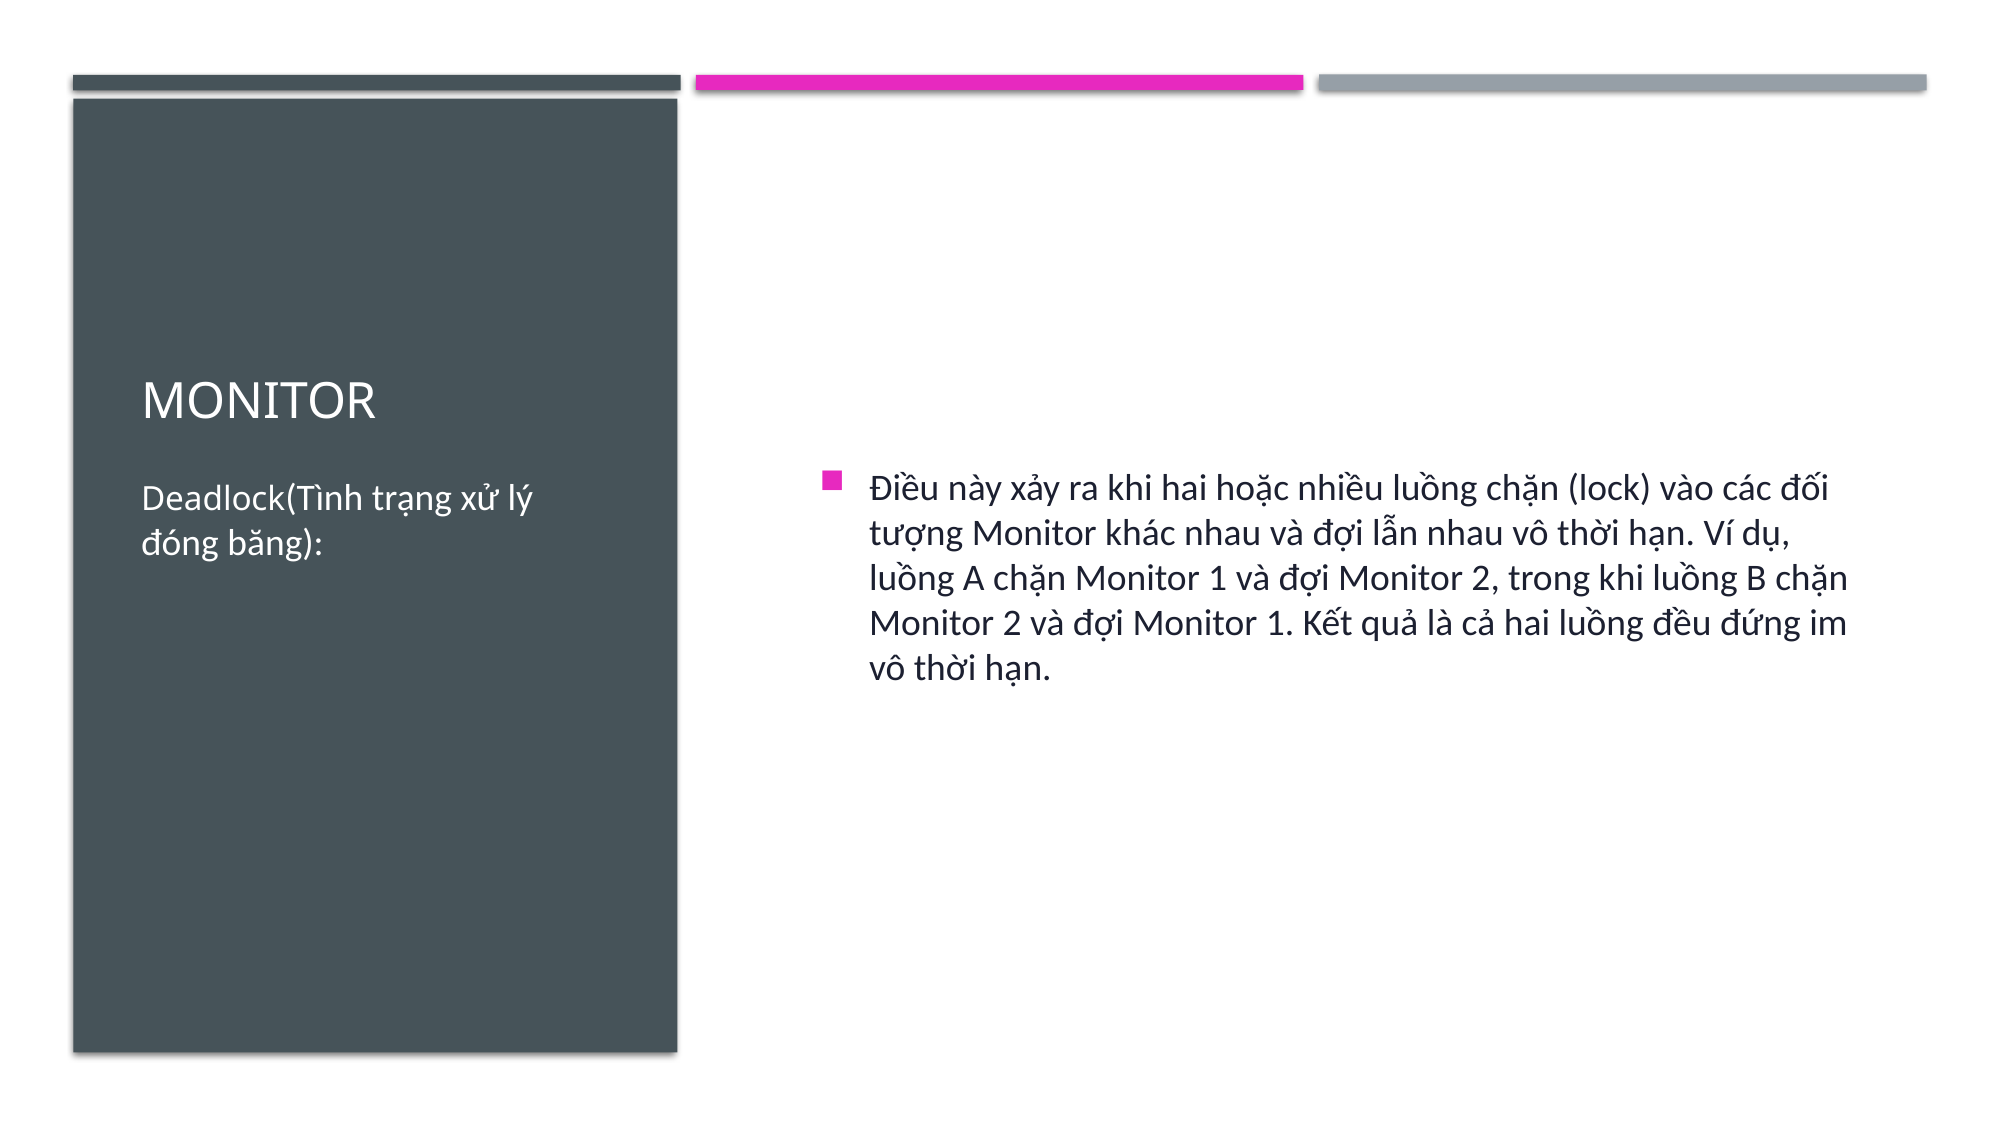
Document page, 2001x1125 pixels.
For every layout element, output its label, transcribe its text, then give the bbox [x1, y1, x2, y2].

title monitor [125, 153, 624, 436]
list Điều này xảy ra khi hai hoặc nhiều luồng chặn (lock) vào các đối tượng Monitor khác nhau và đợi lẫn nhau vô thời hạn. Ví dụ, luồng A chặn Monitor 1 và đợi Monitor 2, trong khi luồng B chặn Monitor 2 và đợi Monitor 1. Kết quả là cả hai luồng đều đứng im vô thời hạn. [803, 193, 1895, 958]
list Deadlock(Tình trạng xử lý đóng băng): [125, 465, 624, 958]
